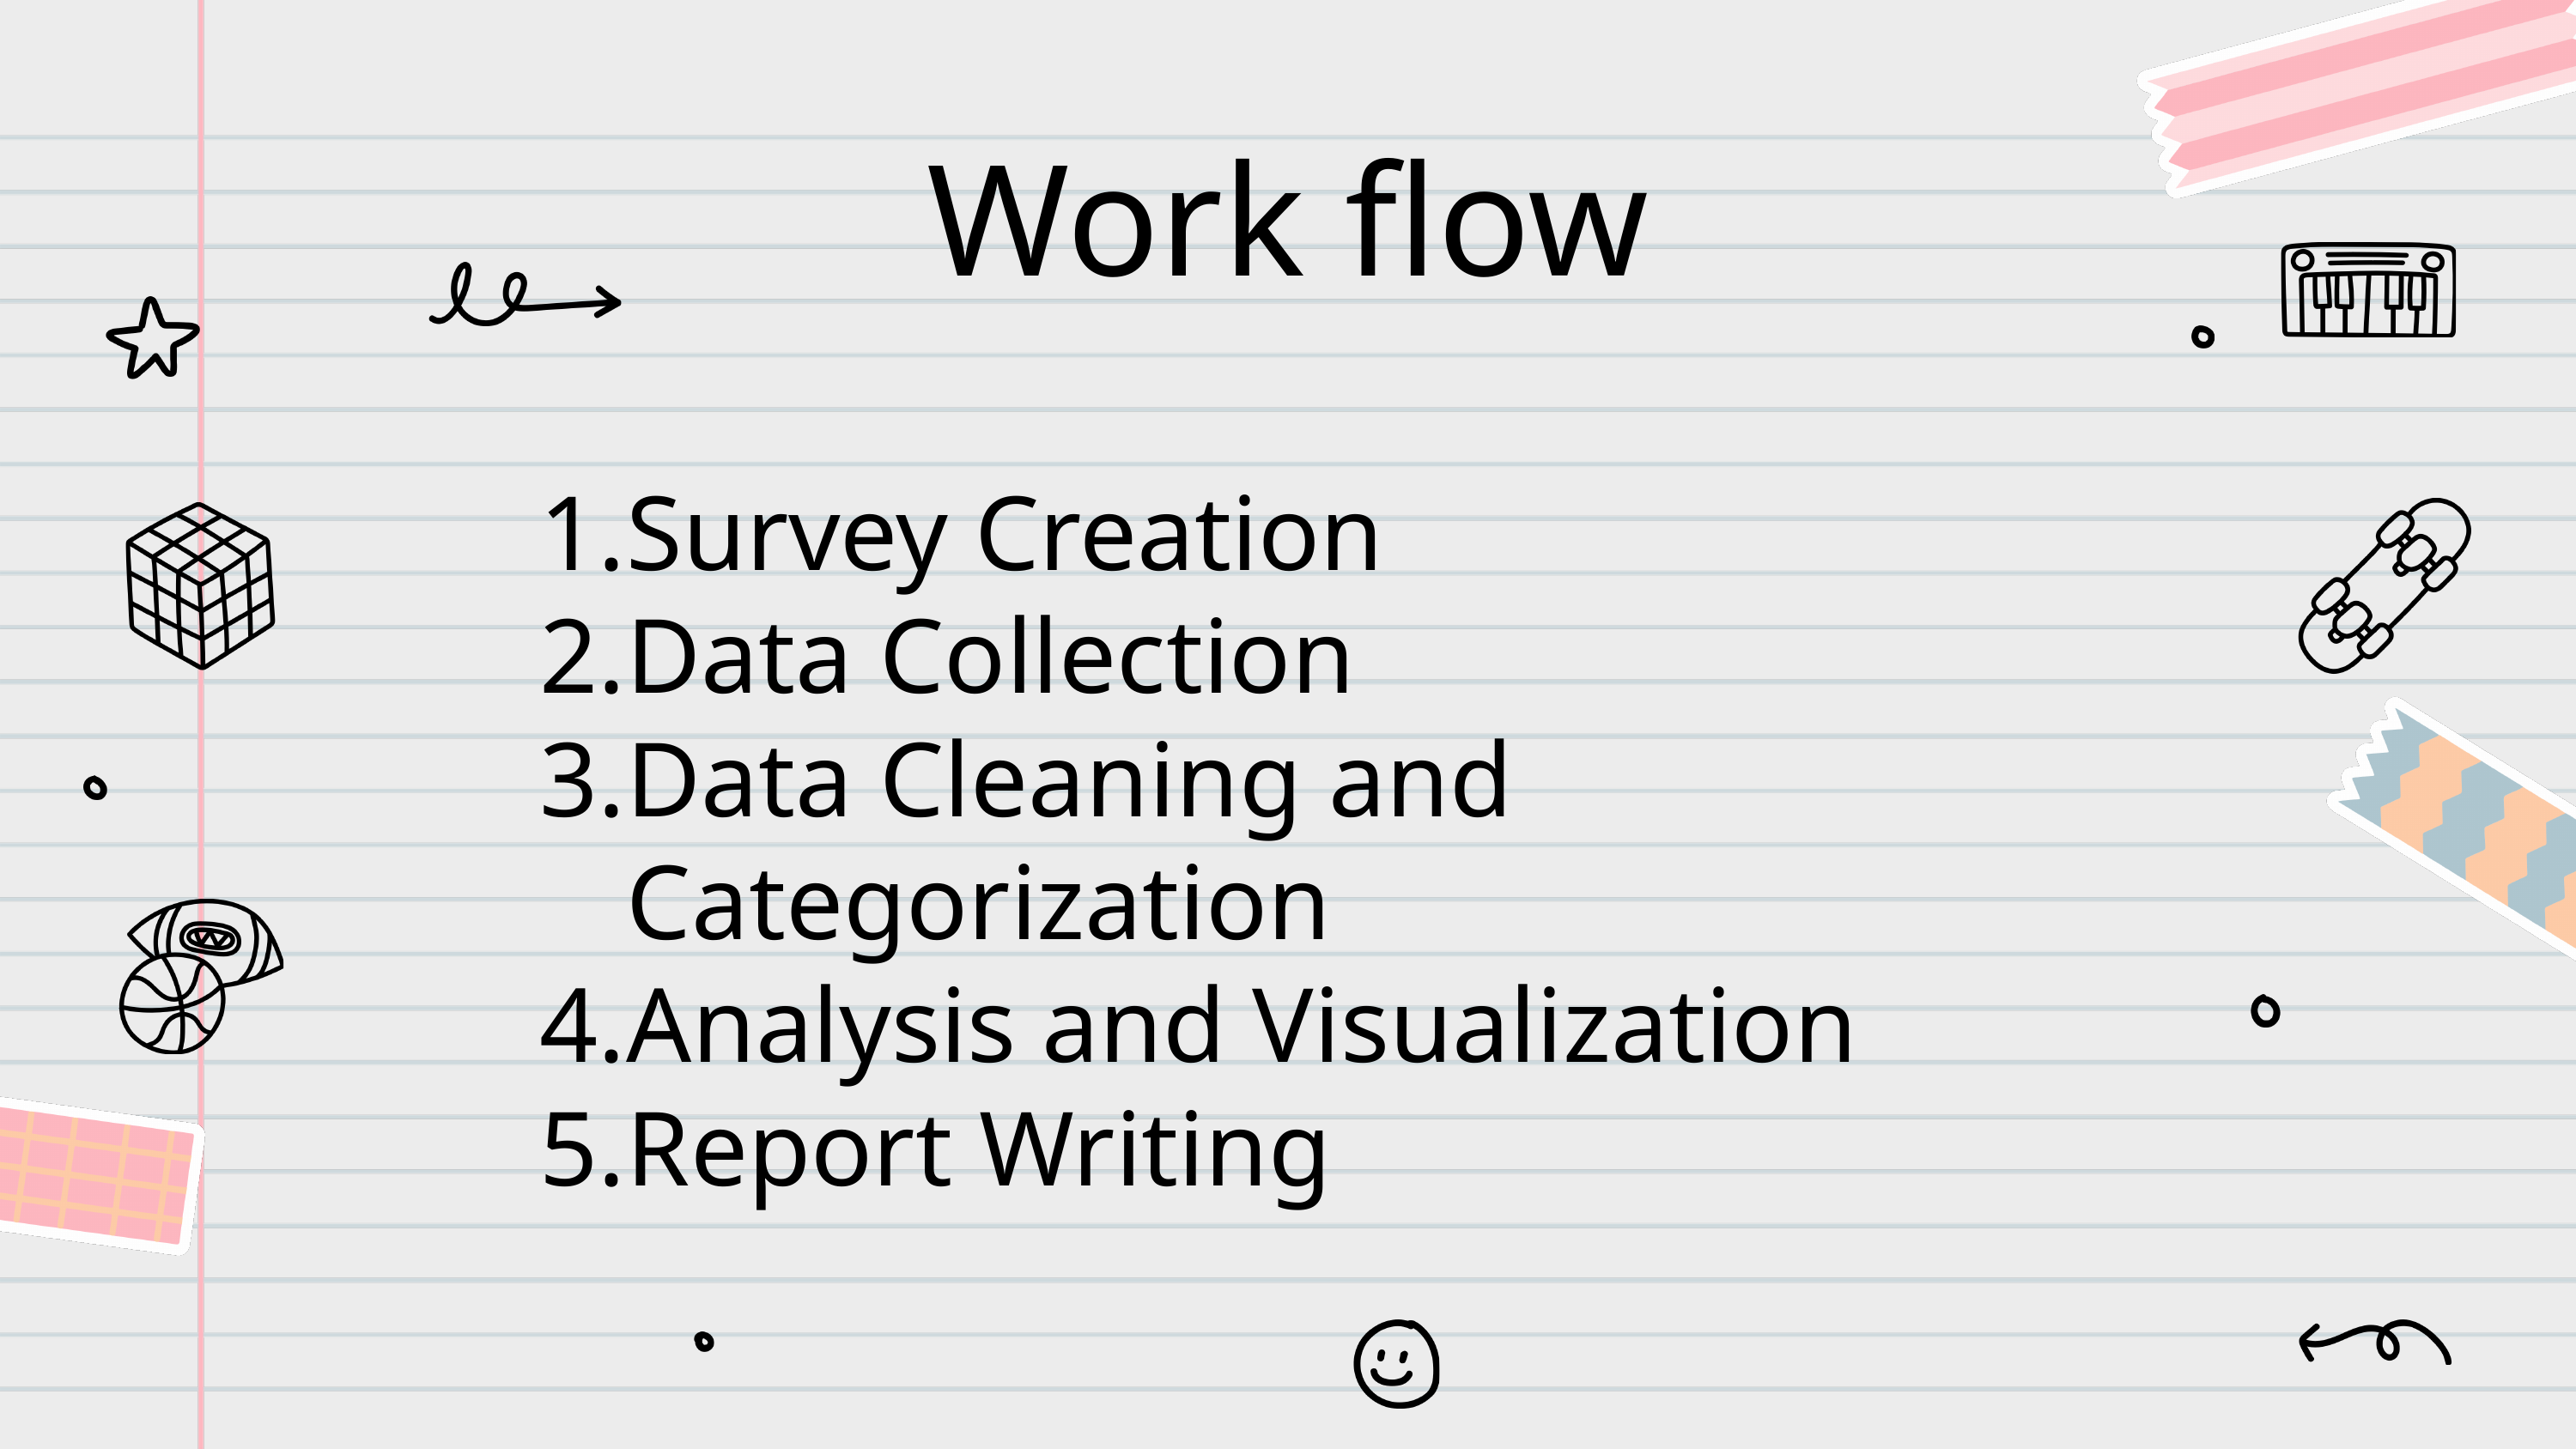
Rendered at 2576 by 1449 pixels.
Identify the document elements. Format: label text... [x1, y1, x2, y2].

text_box [2281, 242, 2457, 337]
text_box [2298, 498, 2473, 676]
text_box [105, 296, 201, 380]
text_box [428, 307, 622, 326]
text_box [118, 899, 284, 1055]
text_box [2136, 0, 2576, 198]
text_box [82, 775, 107, 800]
text_box [2190, 325, 2215, 349]
text_box [1351, 1319, 1440, 1409]
text_box [0, 0, 2576, 1449]
text_box Survey Creation Data Collection Data Cleaning and Categorization Analysis and Visualization Report Writing [452, 467, 2123, 1206]
text_box [694, 1331, 714, 1353]
text_box Work flow [213, 122, 2362, 307]
text_box [125, 502, 276, 671]
text_box [0, 1061, 206, 1258]
text_box [2318, 675, 2576, 1064]
text_box [2250, 994, 2281, 1028]
text_box [2298, 1319, 2452, 1365]
